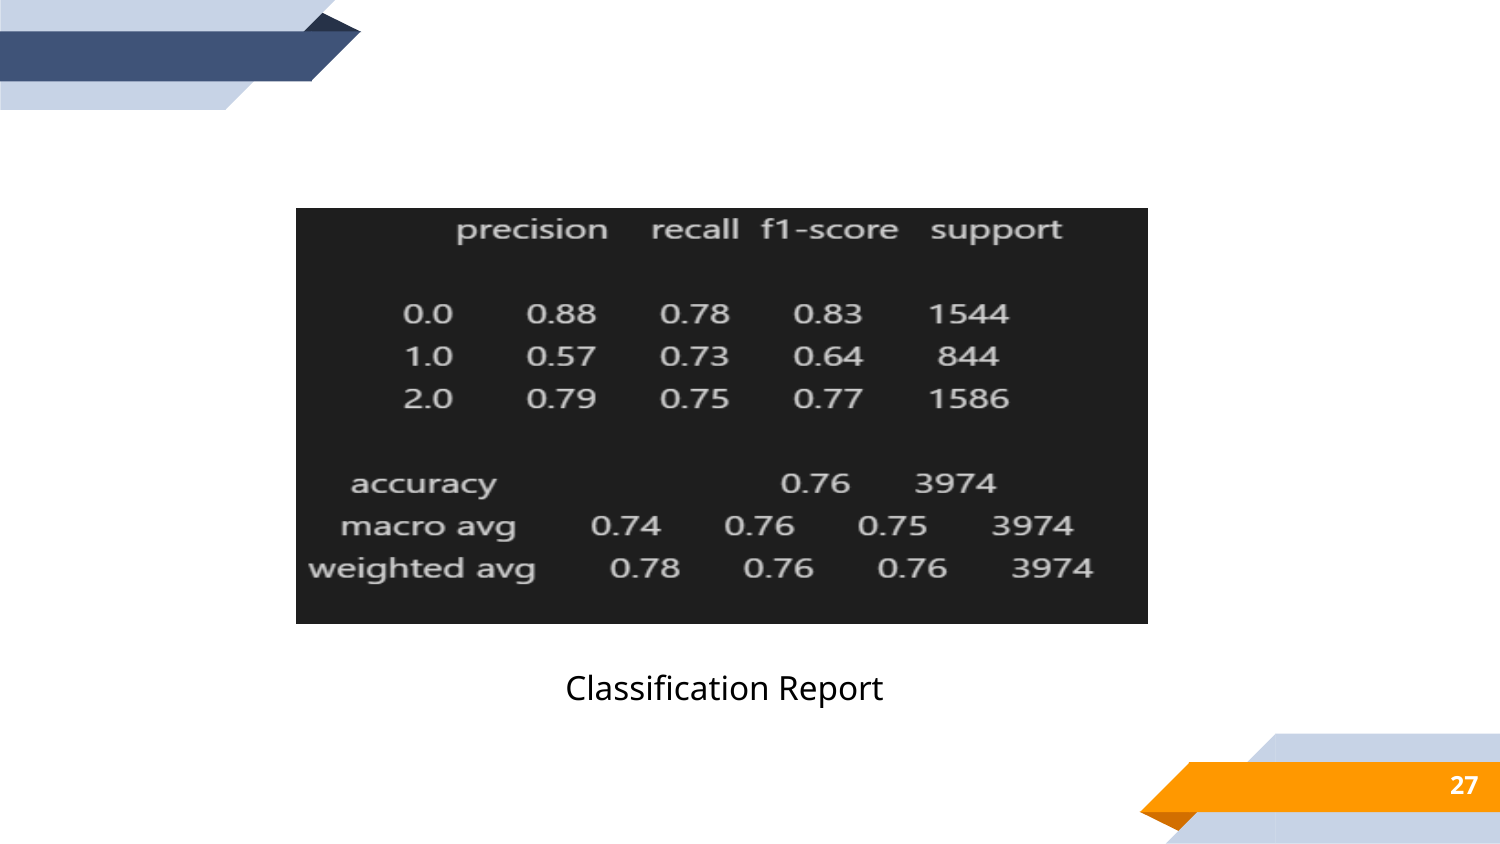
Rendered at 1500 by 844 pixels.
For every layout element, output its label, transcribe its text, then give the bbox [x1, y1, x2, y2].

slide_number 27 [1249, 760, 1494, 813]
text_box Classification Report [550, 659, 900, 715]
picture [296, 208, 1148, 624]
